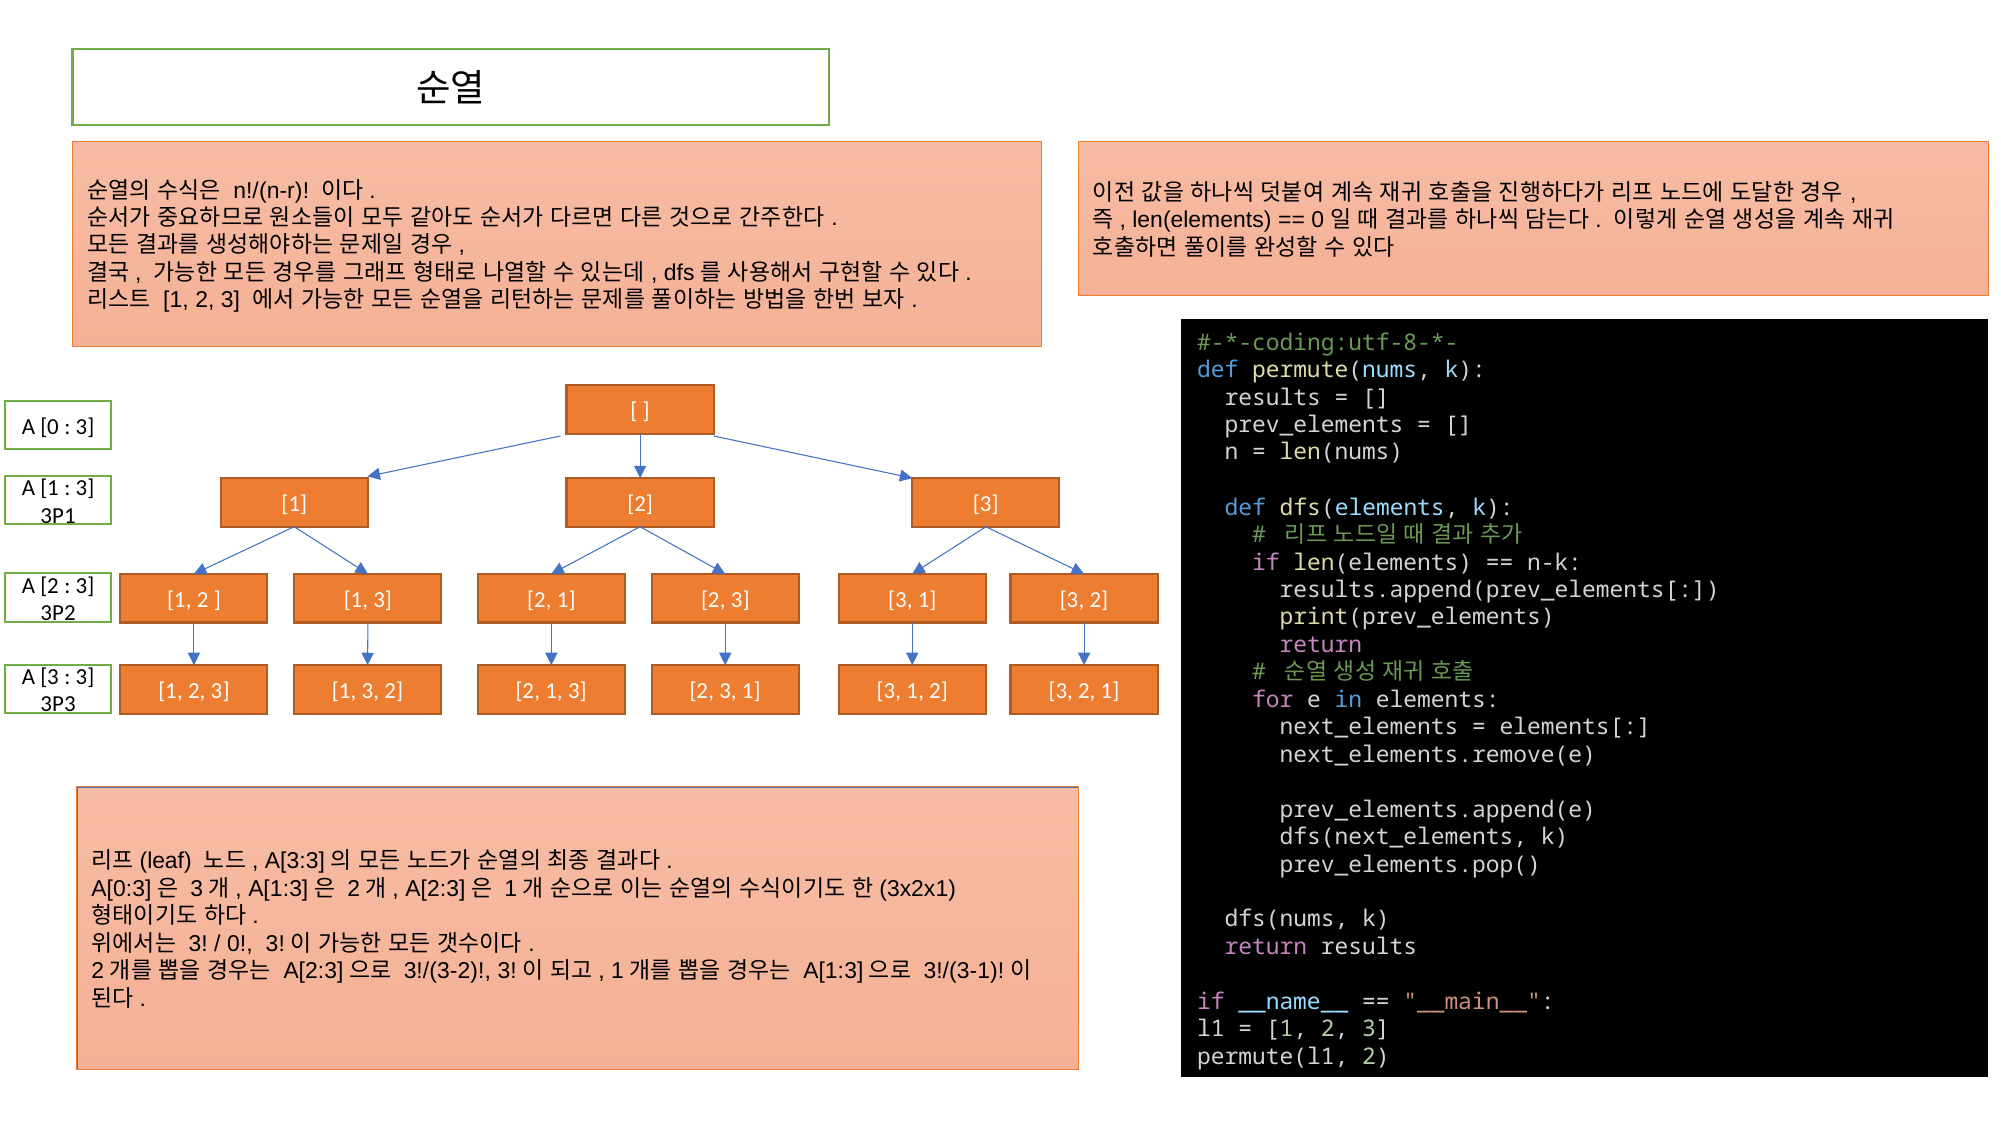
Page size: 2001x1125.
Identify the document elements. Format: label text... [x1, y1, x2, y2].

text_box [640, 526, 726, 574]
text_box [1, 2 ] [119, 573, 268, 624]
text_box A [1 : 3] 3P1 [4, 475, 112, 525]
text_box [294, 526, 368, 574]
text_box 순열의 수식은 n!/(n-r)! 이다. 순서가 중요하므로 원소들이 모두 같아도 순서가 다르면 다른 것으로 간주한다. 모든 결과를 생성해야하는 문제일 경우, 결국, 가능한 모든 경우를 그래프 형태로 나열할 수 있는데, dfs를 사용해서 구현할 수 있다. 리스트 [1, 2, 3] 에서 가능한 모든 순열을 리턴하는 문제를 풀이하는 방법을 한번 보자. [72, 141, 1042, 347]
text_box #-*-coding:utf-8-*- def permute(nums, k): results = [] prev_elements = [] n = len(nums) def dfs(elements, k): # 리프 노드일 때 결과 추가 if len(elements) == n-k: results.append(prev_elements[:]) print(prev_elements) return # 순열 생성 재귀 호출 for e in elements: next_elements = elements[:] next_elements.remove(e) prev_elements.append(e) dfs(next_elements, k) prev_elements.pop() dfs(nums, k) return results if __name__ == "__main__": l1 = [1, 2, 3] permute(l1, 2) [1181, 319, 1988, 1077]
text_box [551, 526, 640, 574]
text_box [3] [911, 477, 1060, 528]
text_box 순열 [71, 48, 830, 126]
text_box [2] [565, 477, 715, 526]
text_box [2, 1] [477, 573, 626, 624]
text_box [ ] [565, 384, 715, 435]
text_box [2, 3, 1] [651, 664, 800, 715]
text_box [912, 526, 985, 574]
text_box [193, 526, 294, 574]
text_box A [0 : 3] [4, 400, 112, 450]
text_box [985, 526, 1085, 574]
text_box [1, 3, 2] [293, 664, 442, 715]
text_box A [3 : 3] 3P3 [4, 664, 112, 714]
text_box [1, 2, 3] [119, 664, 268, 715]
text_box [3, 1] [838, 573, 987, 624]
text_box A [2 : 3] 3P2 [4, 572, 112, 623]
text_box 리프(leaf) 노드, A[3:3]의 모든 노드가 순열의 최종 결과다. A[0:3]은 3개, A[1:3]은 2개, A[2:3]은 1개 순으로 이는 순열의 수식이기도 한(3x2x1) 형태이기도 하다. 위에서는 3! / 0!, 3!이 가능한 모든 갯수이다. 2개를 뽑을 경우는 A[2:3]으로 3!/(3-2)!, 3!이 되고, 1개를 뽑을 경우는 A[1:3]으로 3!/(3-1)!이 된다. [76, 786, 1079, 1070]
text_box 이전 값을 하나씩 덧붙여 계속 재귀 호출을 진행하다가 리프 노드에 도달한 경우, 즉, len(elements) == 0일 때 결과를 하나씩 담는다. 이렇게 순열 생성을 계속 재귀 호출하면 풀이를 완성할 수 있다 [1078, 141, 1989, 296]
text_box [3, 1, 2] [838, 664, 987, 715]
text_box [1, 3] [293, 573, 442, 624]
text_box [1] [220, 477, 369, 528]
text_box [3, 2] [1009, 573, 1159, 624]
text_box [2, 3] [651, 573, 800, 624]
text_box [2, 1, 3] [477, 664, 626, 715]
text_box [3, 2, 1] [1009, 664, 1159, 715]
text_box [713, 436, 913, 479]
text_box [367, 436, 561, 477]
